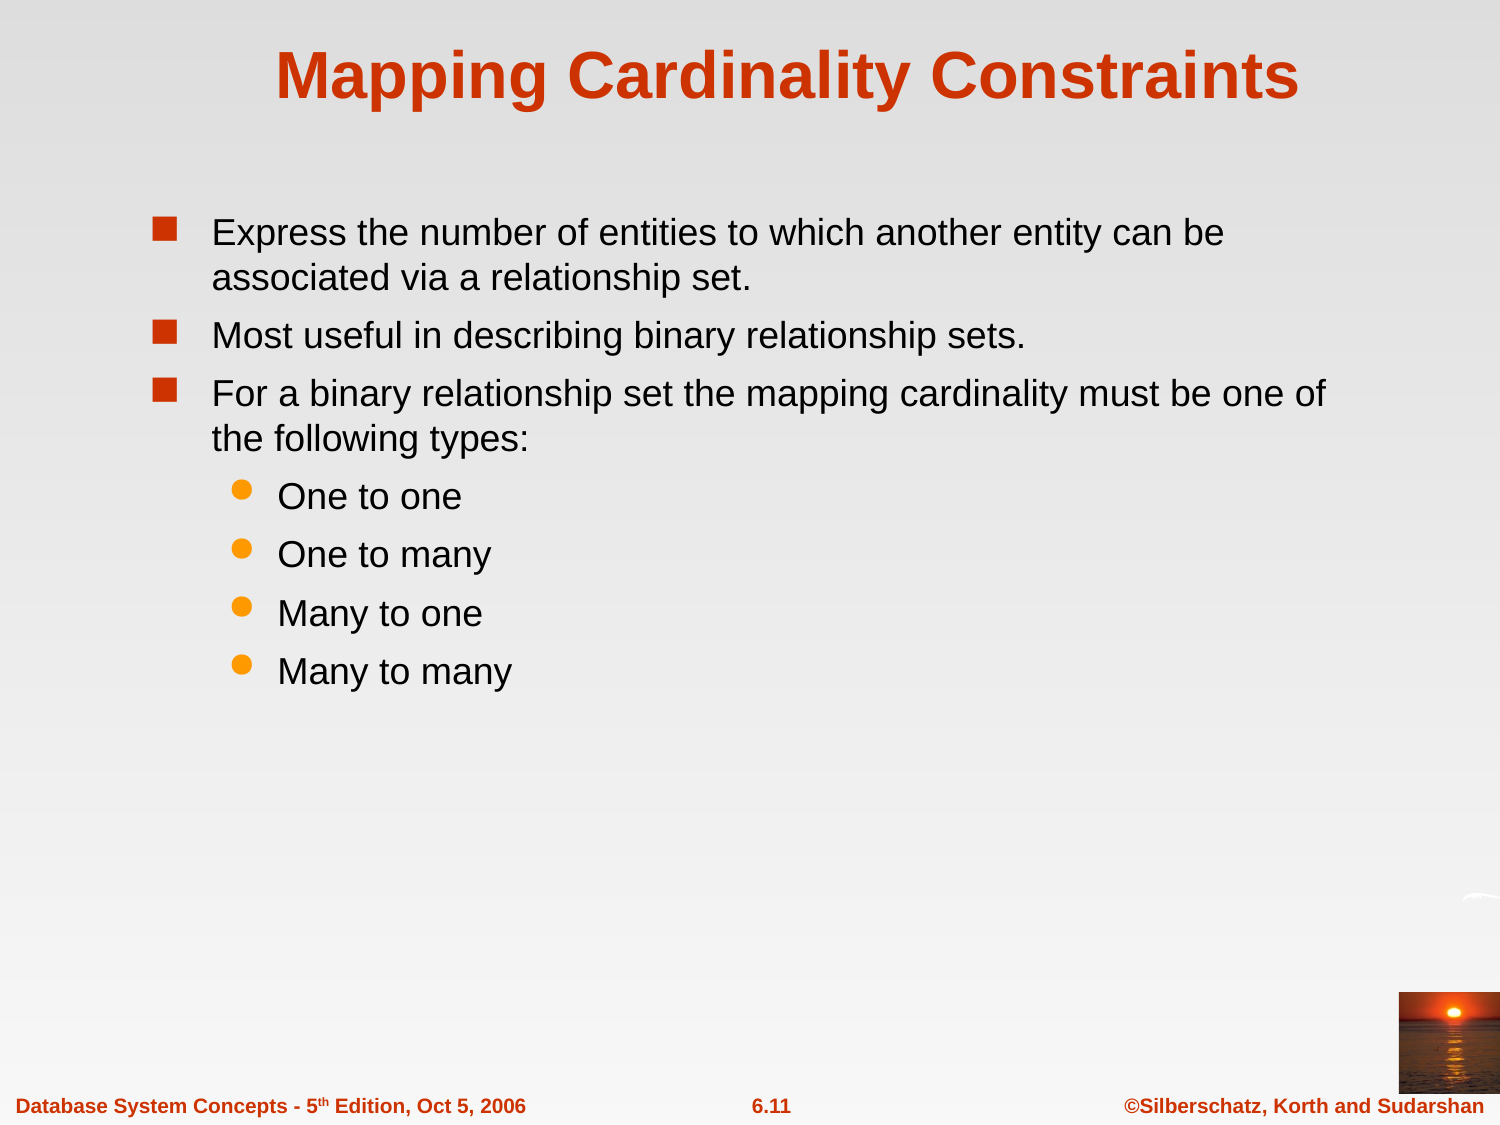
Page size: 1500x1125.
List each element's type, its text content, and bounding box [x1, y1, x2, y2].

title Mapping Cardinality Constraints [125, 18, 1452, 120]
list Express the number of entities to which another entity can be associated via a relationship set. Most useful in describing binary relationship sets. For a binary relationship set the mapping cardinality must be one of the following types: One to one One to many Many to one Many to many [140, 200, 1372, 876]
picture [1398, 992, 1500, 1094]
